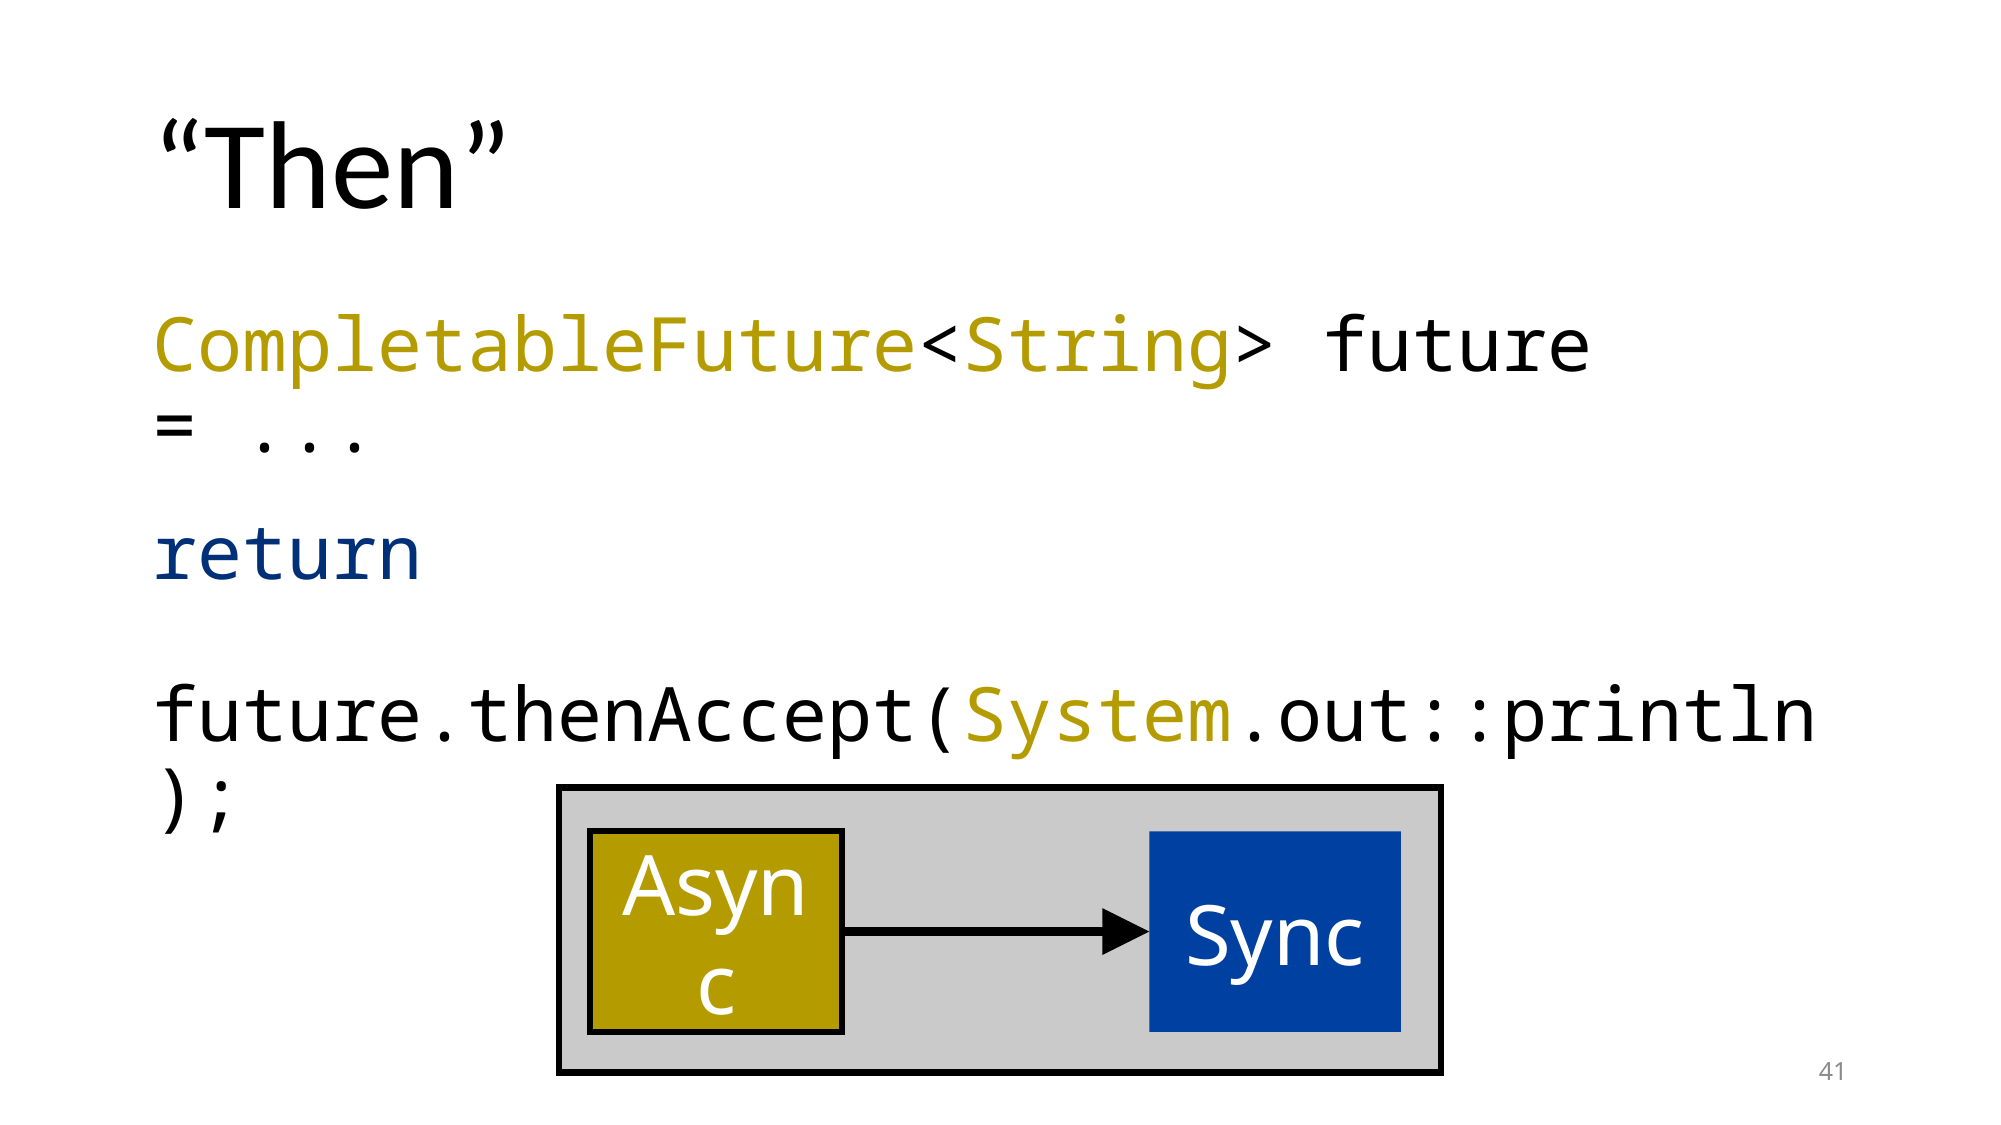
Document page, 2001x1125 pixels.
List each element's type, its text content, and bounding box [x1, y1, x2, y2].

text_box [558, 786, 1442, 1074]
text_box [590, 831, 1401, 1032]
title “Then” [137, 59, 1863, 278]
list CompletableFuture<String> future = ... return future.thenAccept(System.out::println); [137, 299, 1863, 1014]
slide_number 41 [1412, 1042, 1863, 1103]
